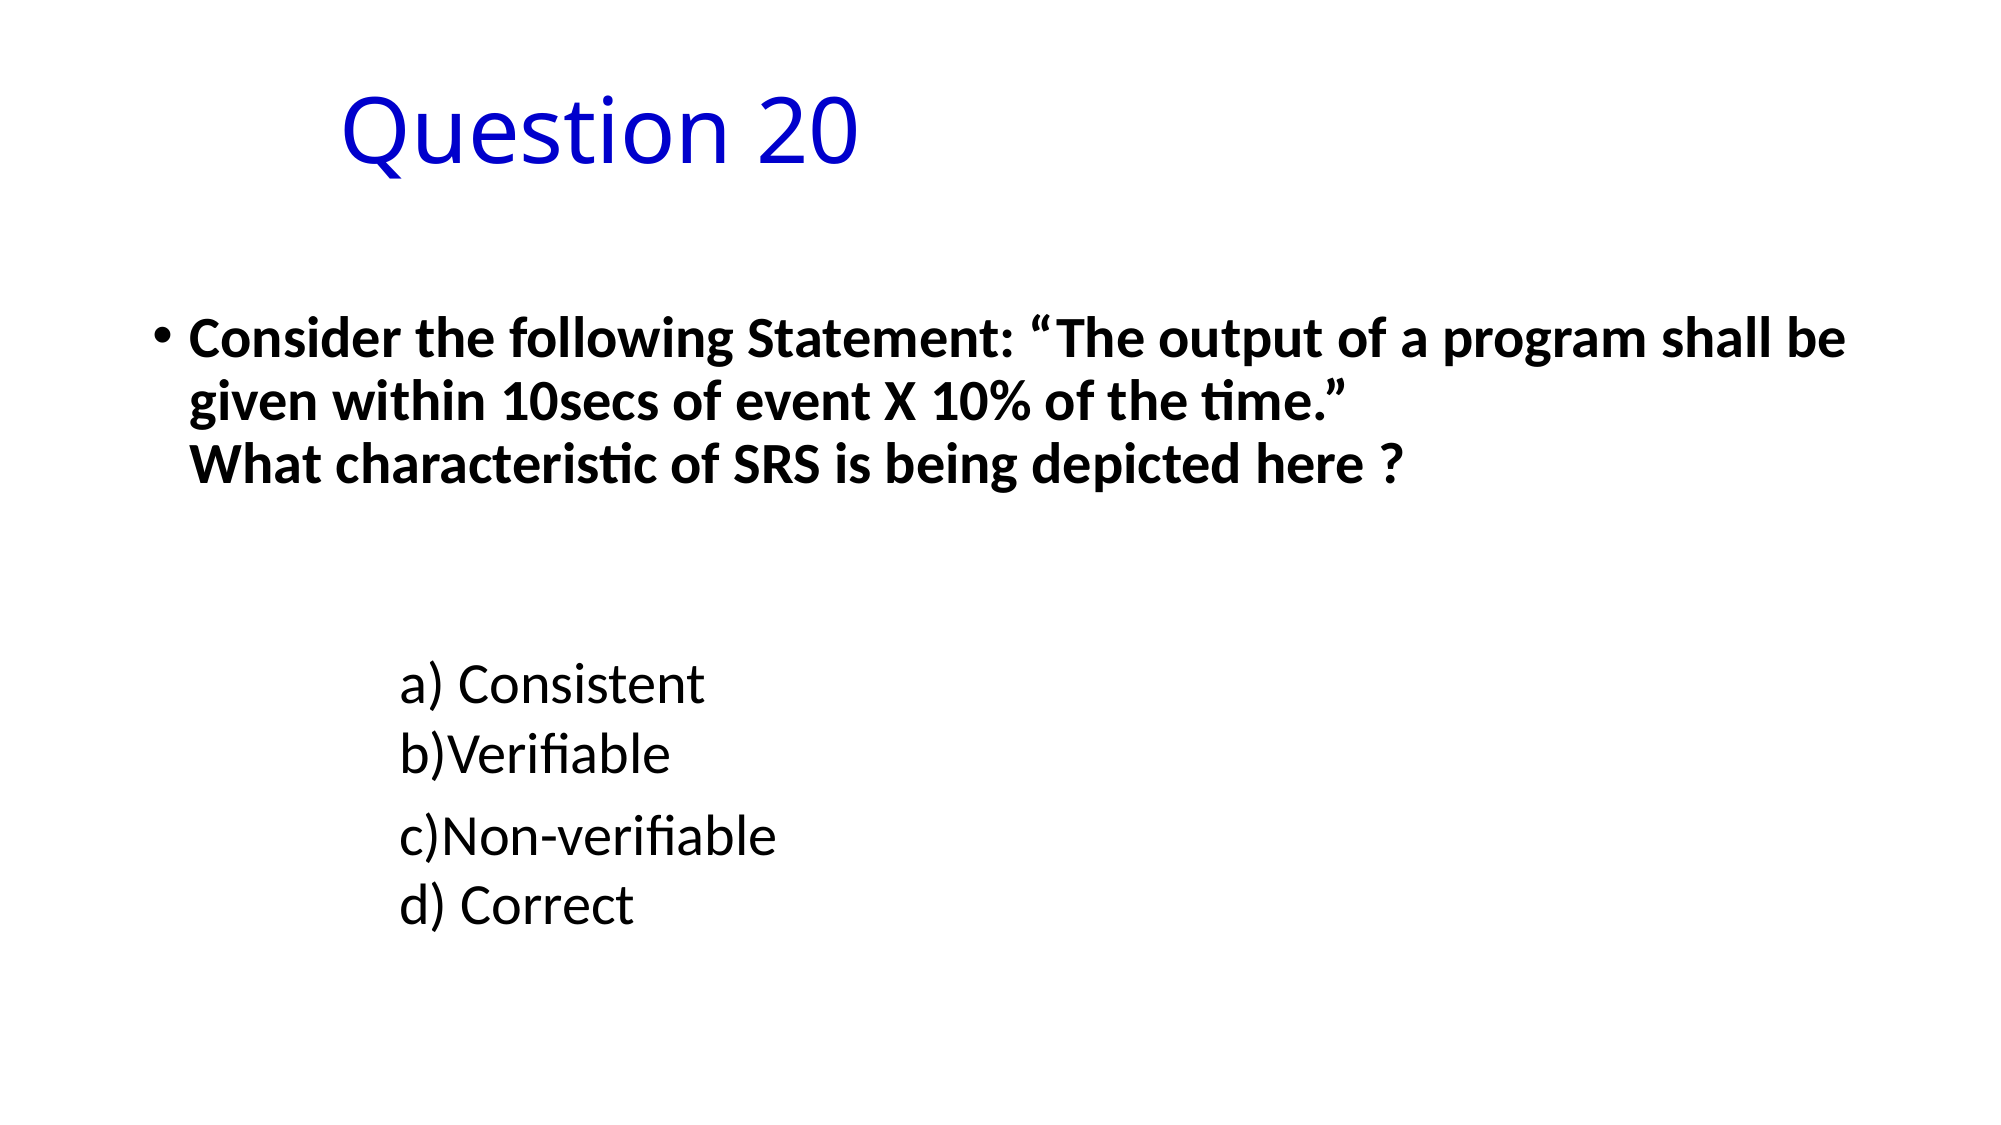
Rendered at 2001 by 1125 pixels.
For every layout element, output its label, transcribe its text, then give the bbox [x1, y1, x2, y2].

title Question 20 [324, 40, 1575, 228]
list Consider the following Statement: “The output of a program shall be given within 10secs of event X 10% of the time.” What characteristic of SRS is being depicted here ? [137, 299, 1863, 1014]
text_box Consistent b)Verifiable c)Non-verifiable d) Correct [299, 637, 1650, 1075]
